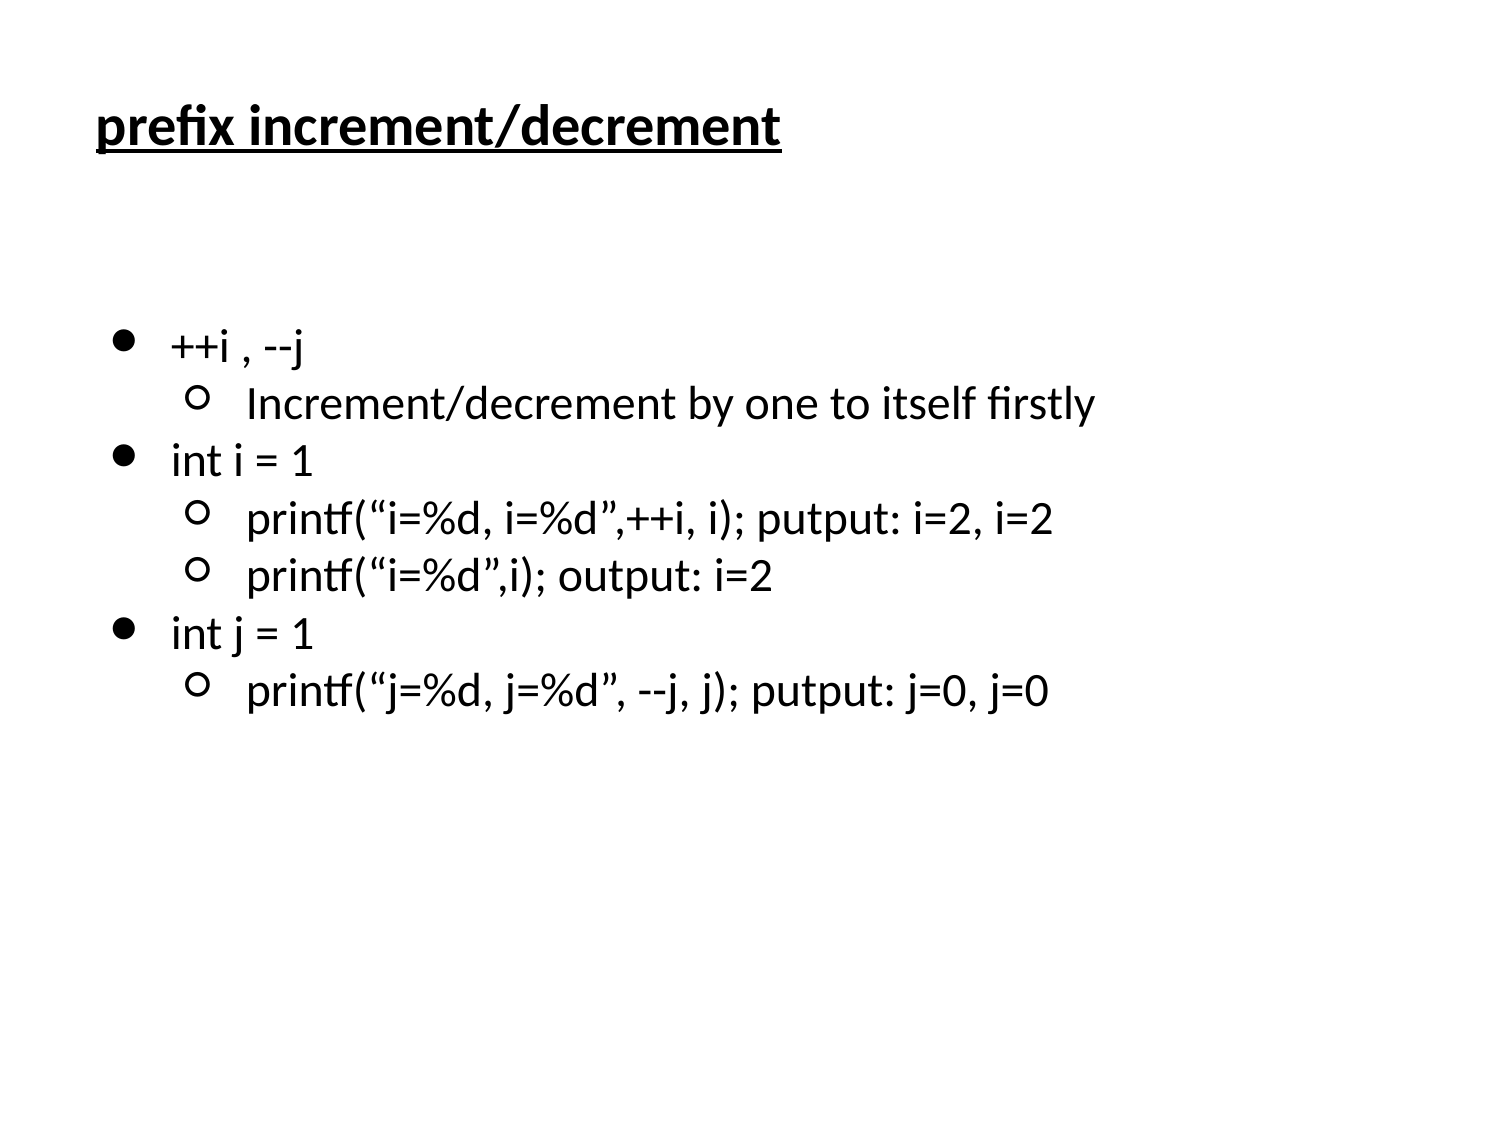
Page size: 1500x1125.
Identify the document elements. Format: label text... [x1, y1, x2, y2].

text_box prefix increment/decrement [80, 79, 1449, 220]
text_box ++i , --j Increment/decrement by one to itself firstly int i = 1 printf(“i=%d, i=%d”,++i, i); putput: i=2, i=2 printf(“i=%d”,i); output: i=2 int j = 1 printf(“j=%d, j=%d”, --j, j); putput: j=0, j=0 [80, 306, 1449, 962]
